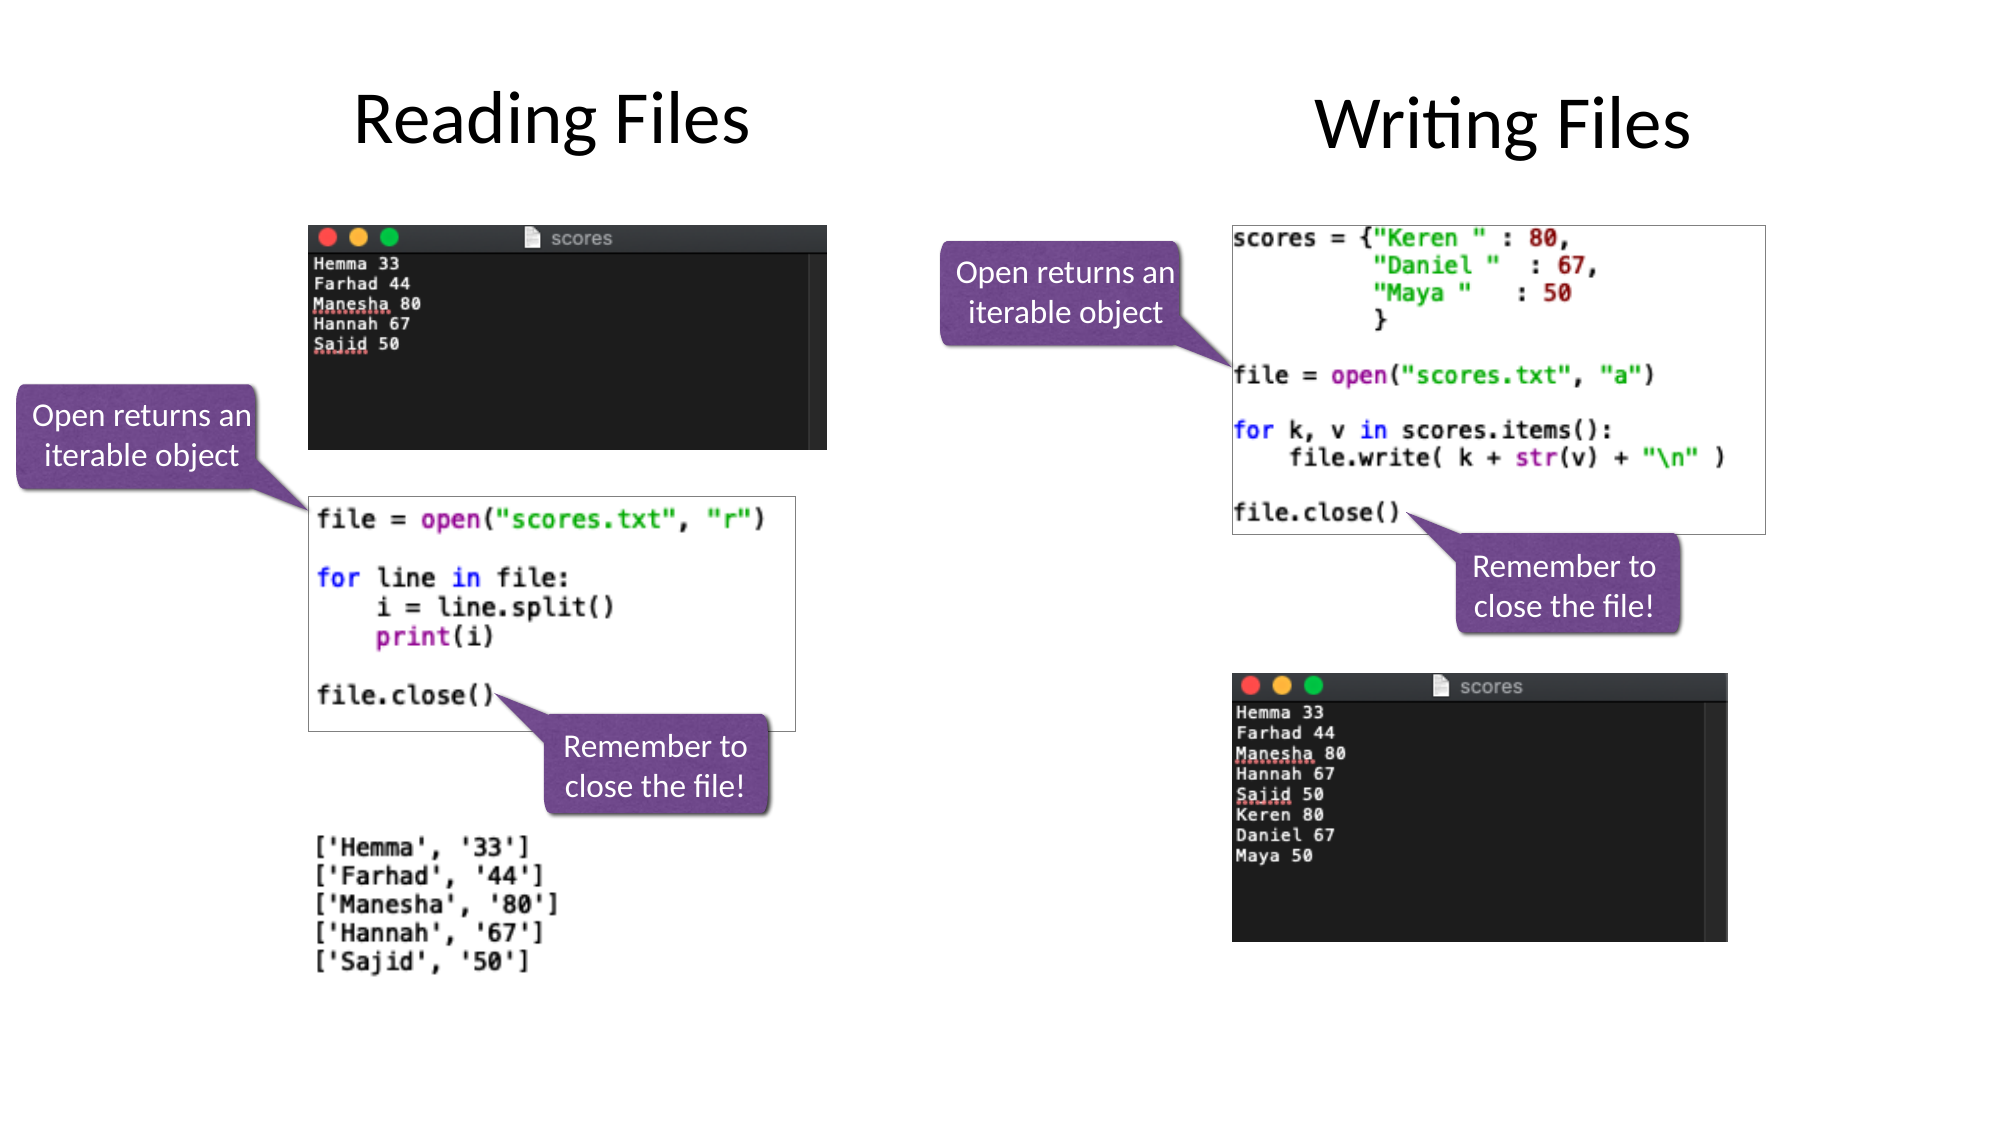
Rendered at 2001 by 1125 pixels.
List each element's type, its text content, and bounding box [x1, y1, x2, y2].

text_box Open returns an iterable object [12, 385, 272, 482]
text_box Open returns an iterable object [936, 241, 1196, 339]
picture [1232, 225, 1766, 535]
picture [1232, 673, 1728, 942]
text_box Reading Files [157, 61, 947, 166]
text_box Remember to close the file! [1433, 535, 1696, 632]
picture [308, 225, 827, 450]
picture [308, 835, 583, 991]
text_box [941, 331, 1232, 368]
picture [308, 495, 796, 732]
text_box Writing Files [1108, 66, 1898, 172]
text_box Remember to close the file! [524, 732, 787, 813]
text_box [17, 474, 308, 511]
